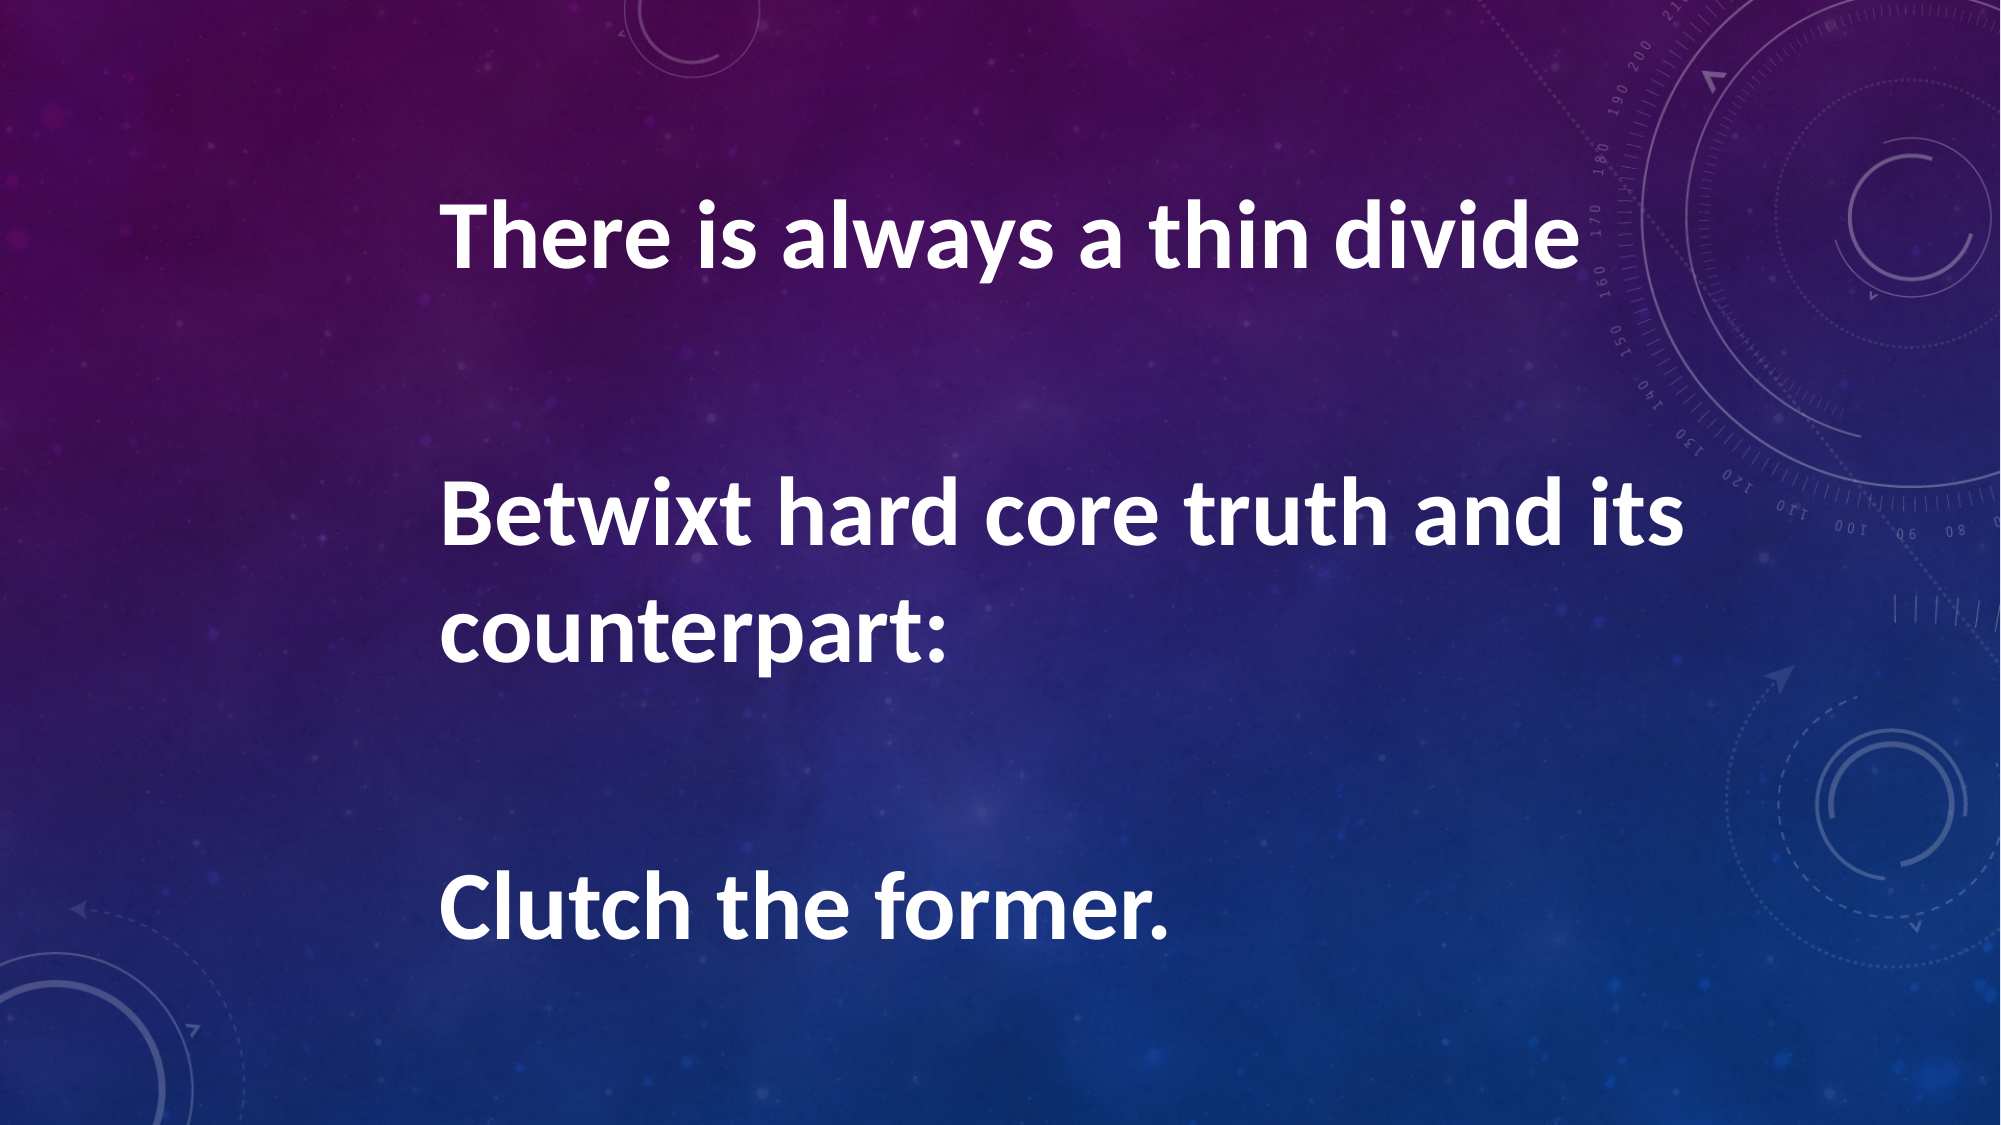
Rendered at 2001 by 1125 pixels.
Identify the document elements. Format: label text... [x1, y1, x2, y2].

picture [0, 0, 2001, 1125]
list There is always a thin divide Betwixt hard core truth and its counterpart: Clutch the former. [424, 159, 1888, 970]
